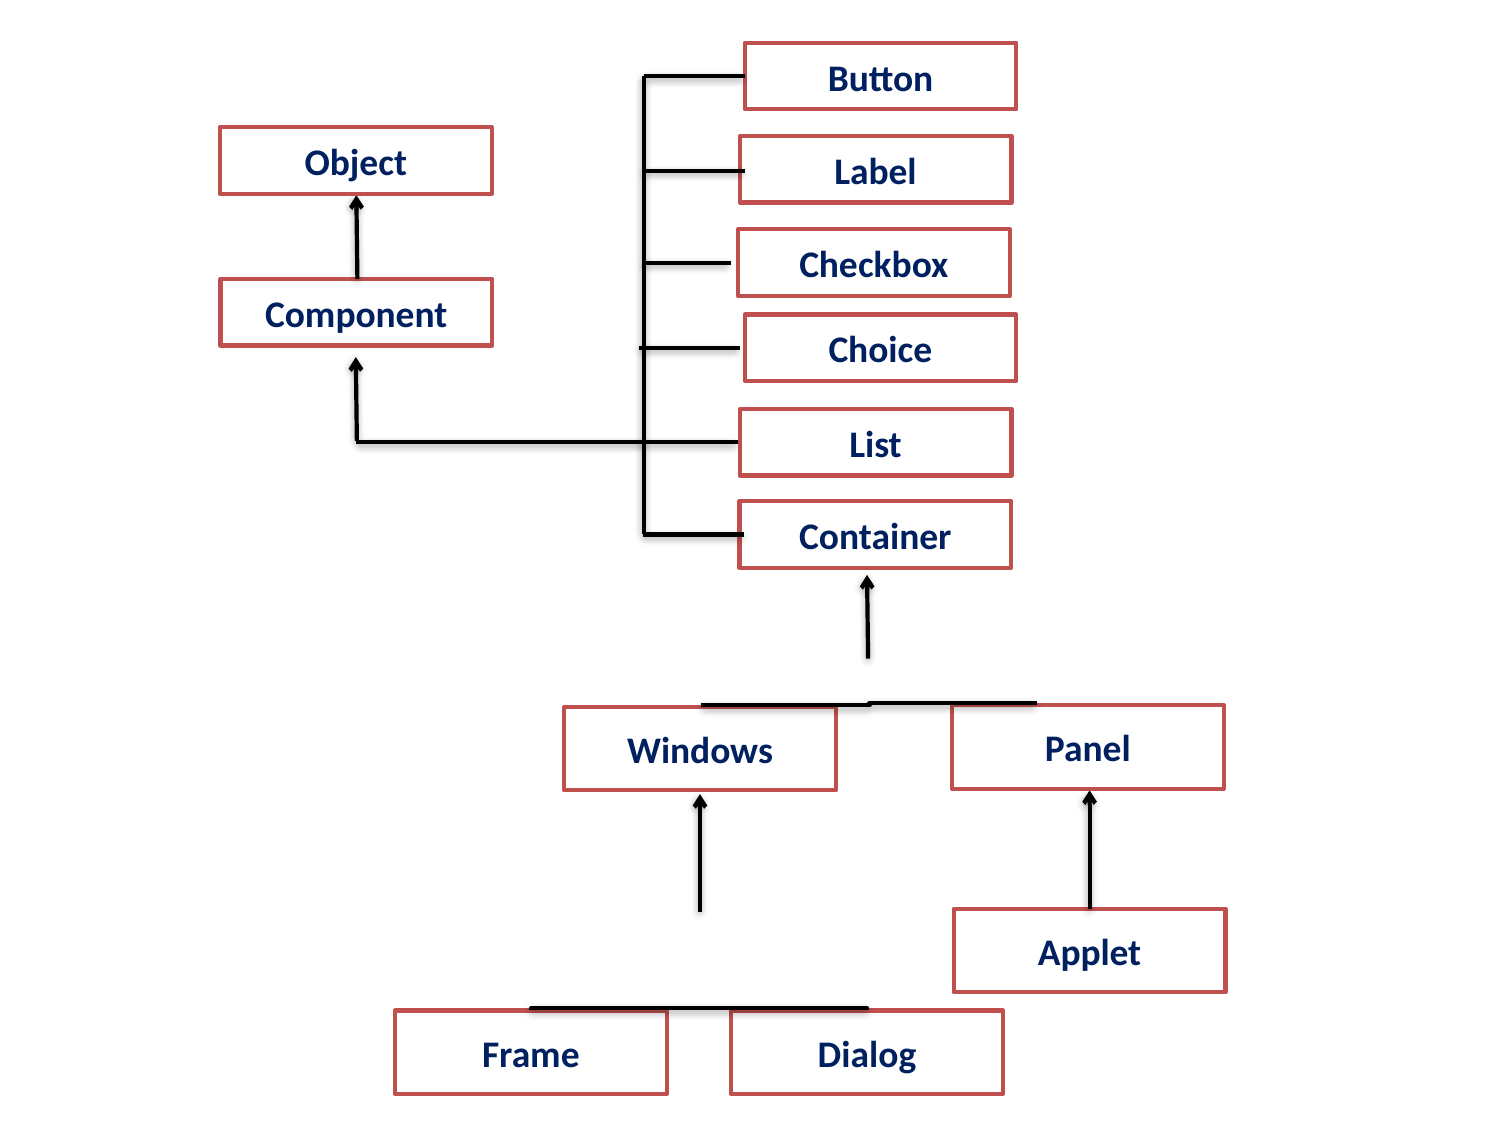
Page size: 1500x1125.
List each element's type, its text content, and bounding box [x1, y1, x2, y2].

text_box Applet [952, 907, 1228, 994]
text_box Frame [393, 1008, 669, 1096]
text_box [698, 916, 702, 1125]
text_box Checkbox [736, 227, 1012, 298]
text_box Button [743, 41, 1018, 111]
text_box Dialog [729, 1008, 1005, 1096]
text_box Component [218, 277, 494, 348]
text_box Panel [950, 703, 1226, 791]
text_box Choice [743, 312, 1018, 383]
text_box List [738, 407, 1014, 478]
text_box Container [737, 499, 1013, 570]
text_box Object [218, 125, 494, 196]
text_box Windows [562, 705, 838, 792]
text_box Label [738, 134, 1014, 205]
